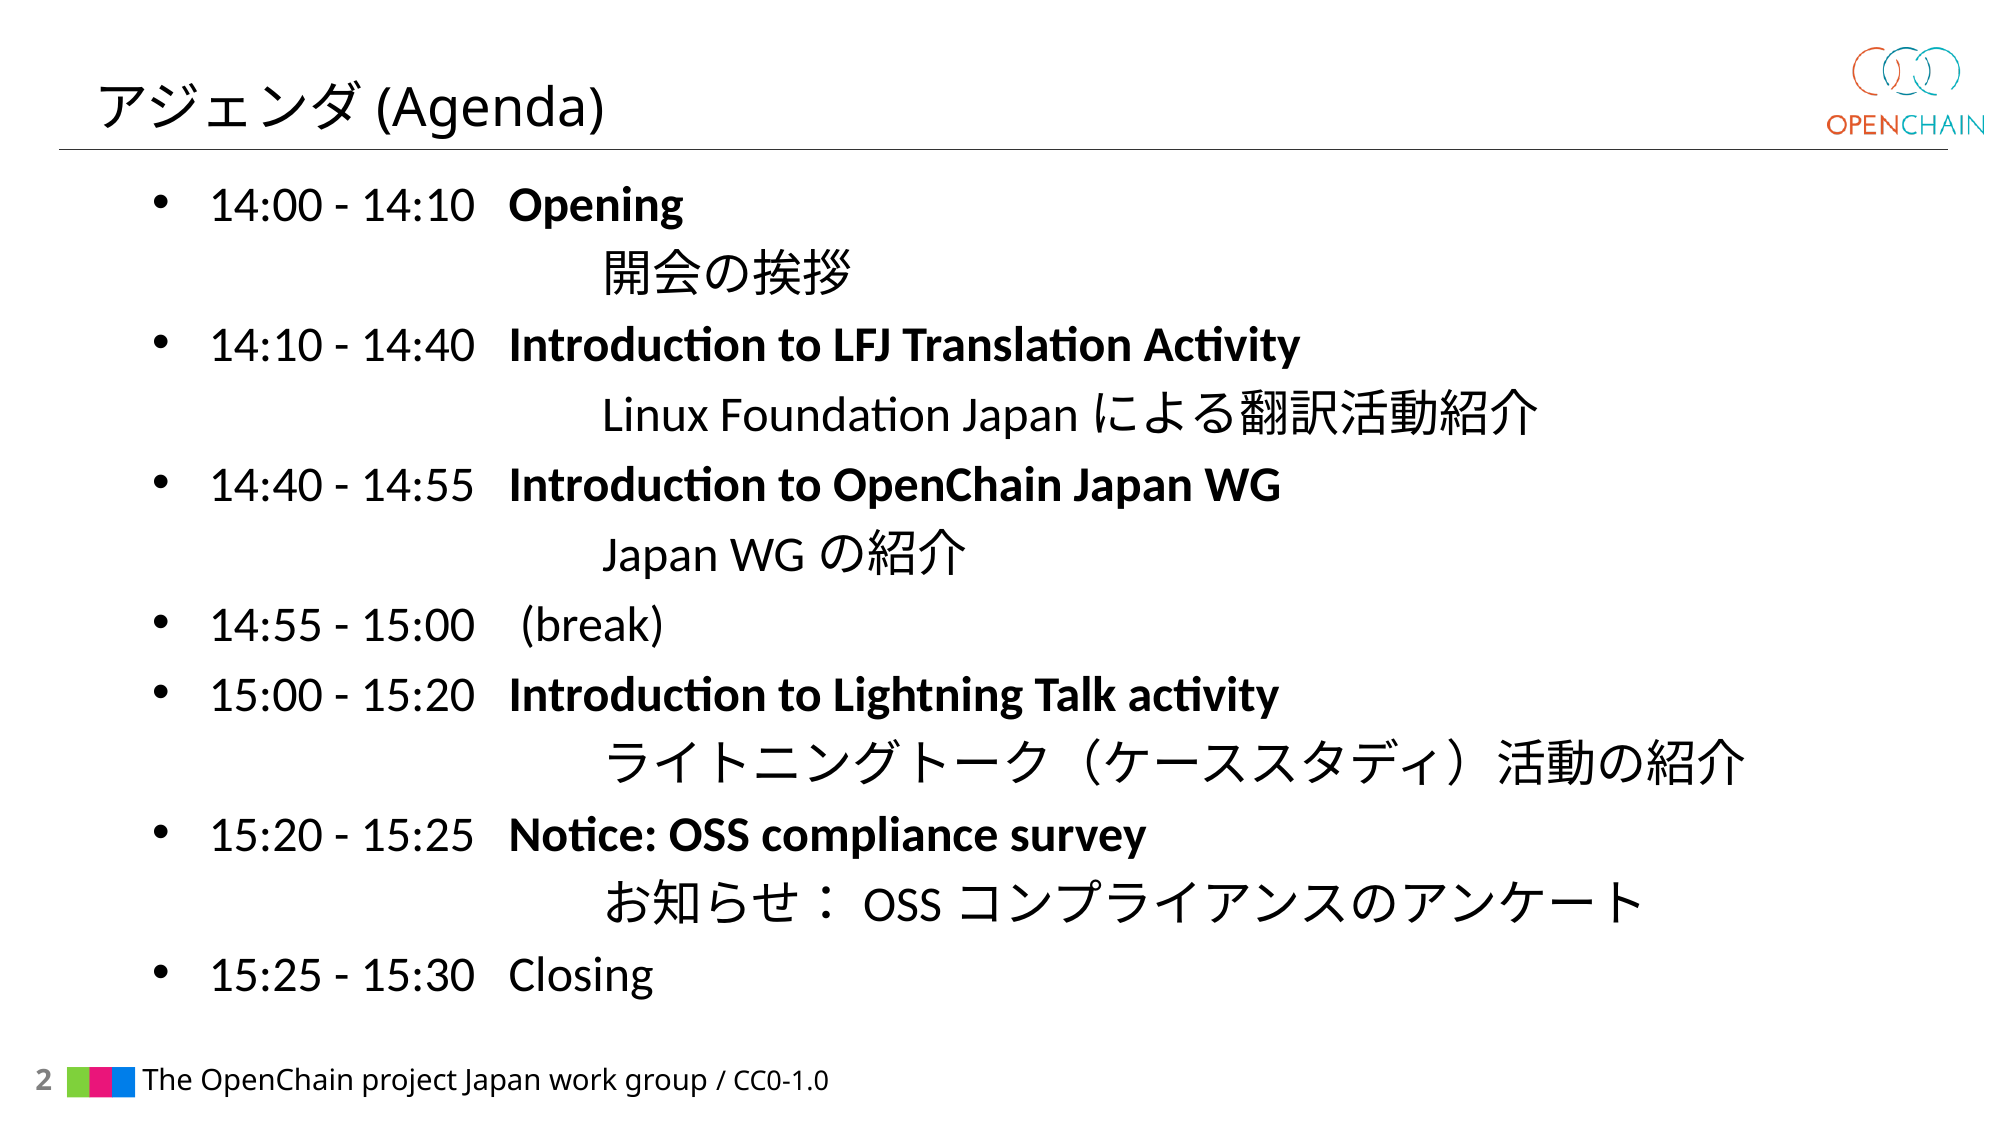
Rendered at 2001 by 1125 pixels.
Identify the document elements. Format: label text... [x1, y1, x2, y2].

picture [1906, 47, 1984, 135]
text_box 14:00 - 14:10 Opening 開会の挨拶 14:10 - 14:40 Introduction to LFJ Translation Activity Linux Foundation Japanによる翻訳活動紹介 14:40 - 14:55 Introduction to OpenChain Japan WG Japan WGの紹介 14:55 - 15:00 (break) 15:00 - 15:20 Introduction to Lightning Talk activity ライトニングトーク（ケーススタディ）活動の紹介 15:20 - 15:25 Notice: OSS compliance survey お知らせ：OSSコンプライアンスのアンケート 15:25 - 15:30 Closing [137, 164, 1863, 1066]
title アジェンダ(Agenda) [94, 7, 1906, 138]
